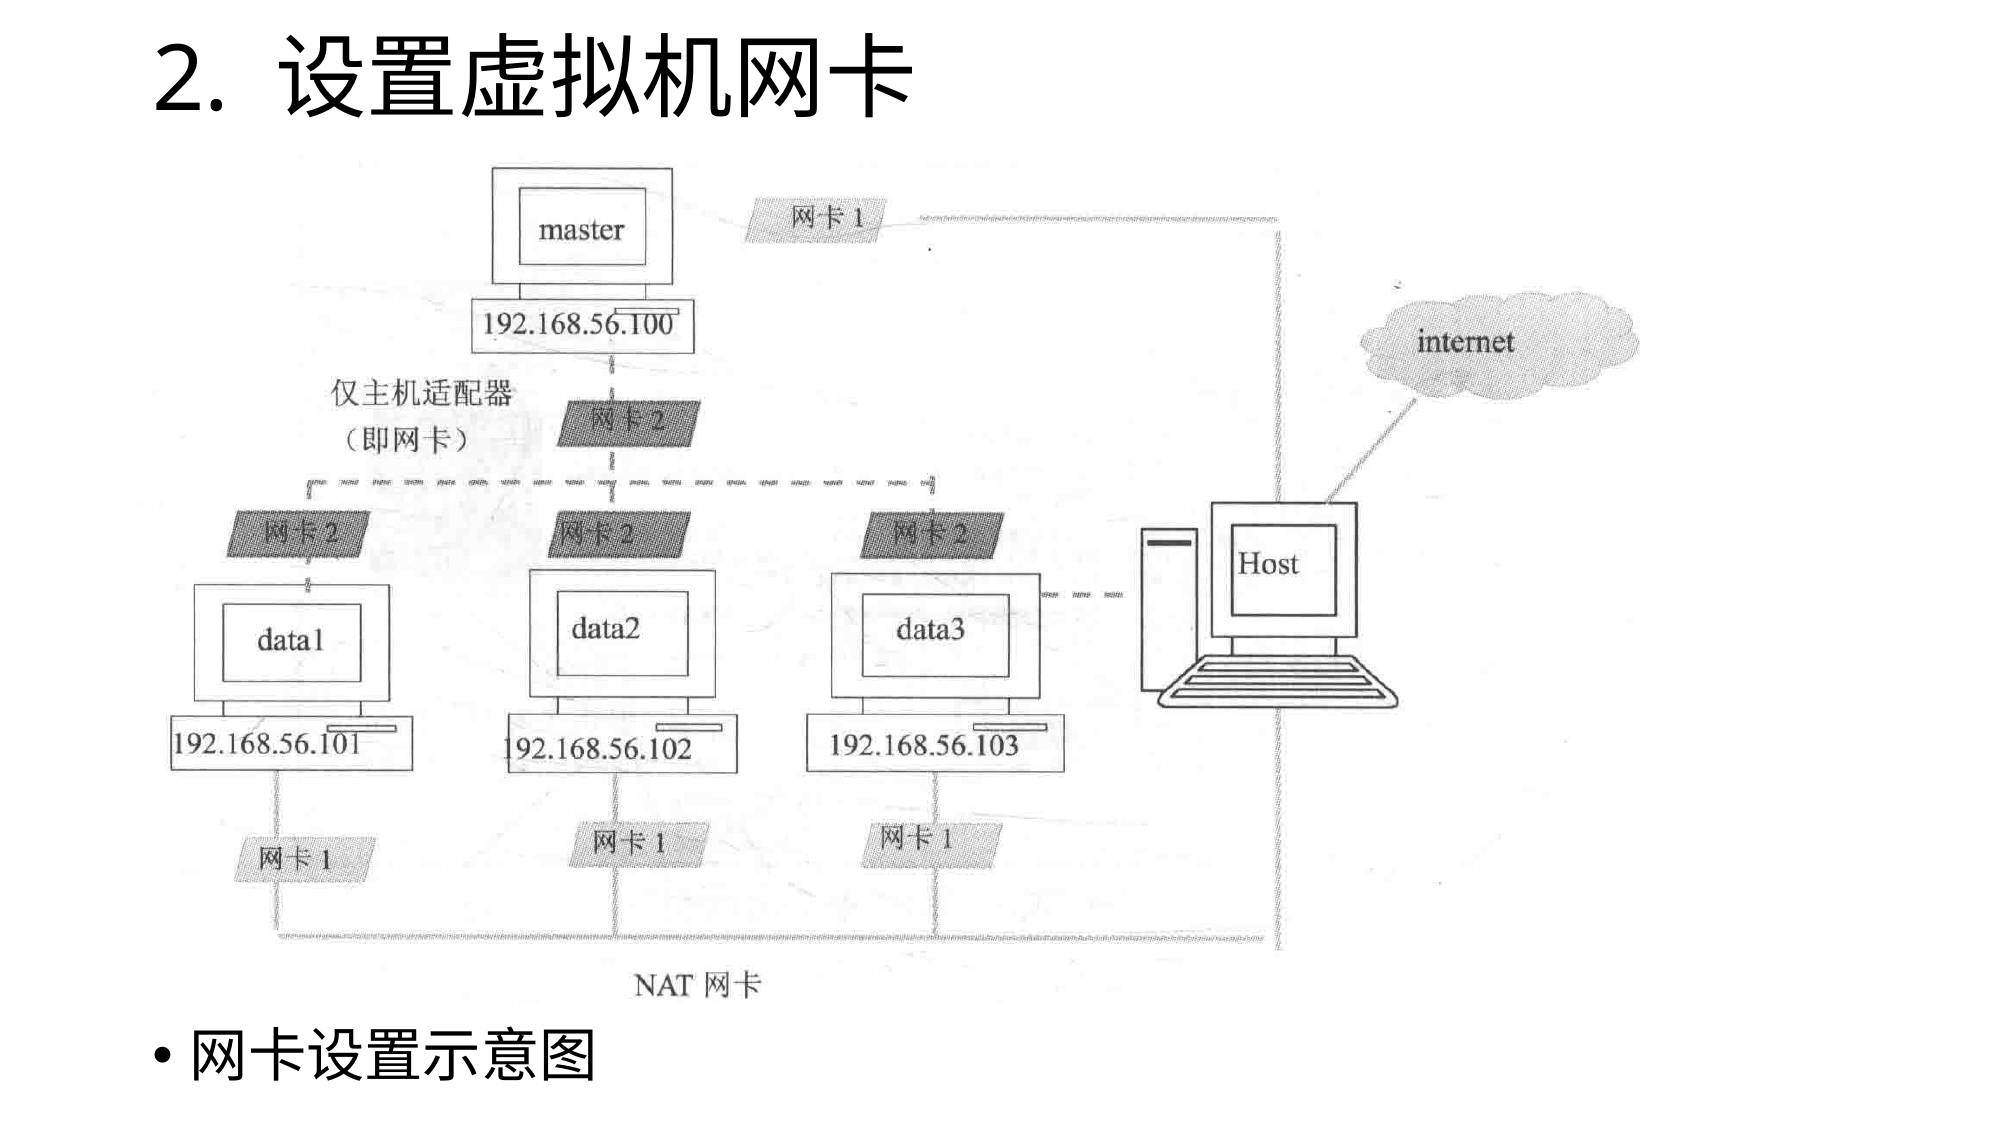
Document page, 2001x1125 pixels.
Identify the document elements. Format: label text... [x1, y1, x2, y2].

picture [137, 147, 1641, 1004]
title 2. 设置虚拟机网卡 [137, 13, 1863, 148]
list 网卡设置示意图 [137, 1018, 1863, 1112]
